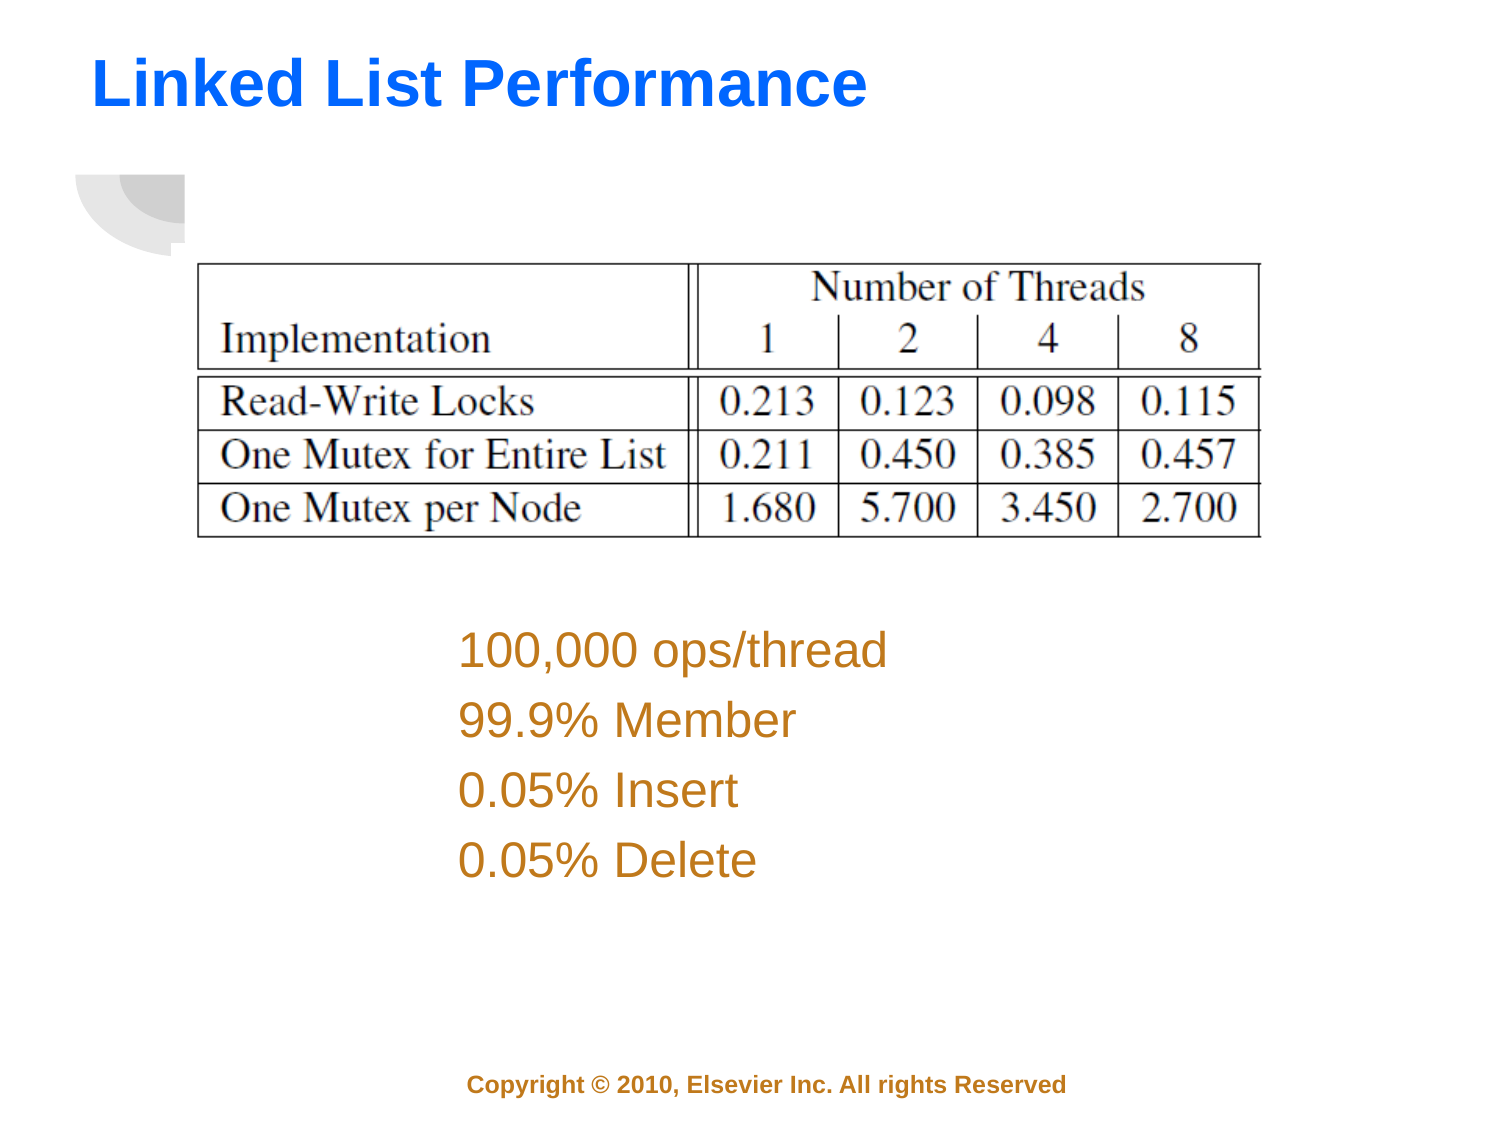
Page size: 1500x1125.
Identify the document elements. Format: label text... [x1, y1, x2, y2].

text_box 100,000 ops/thread 99.9% Member 0.05% Insert 0.05% Delete [442, 609, 987, 895]
picture [170, 243, 1289, 552]
text_box Copyright © 2010, Elsevier Inc. All rights Reserved [171, 1046, 1364, 1106]
title Linked List Performance [76, 0, 1436, 127]
